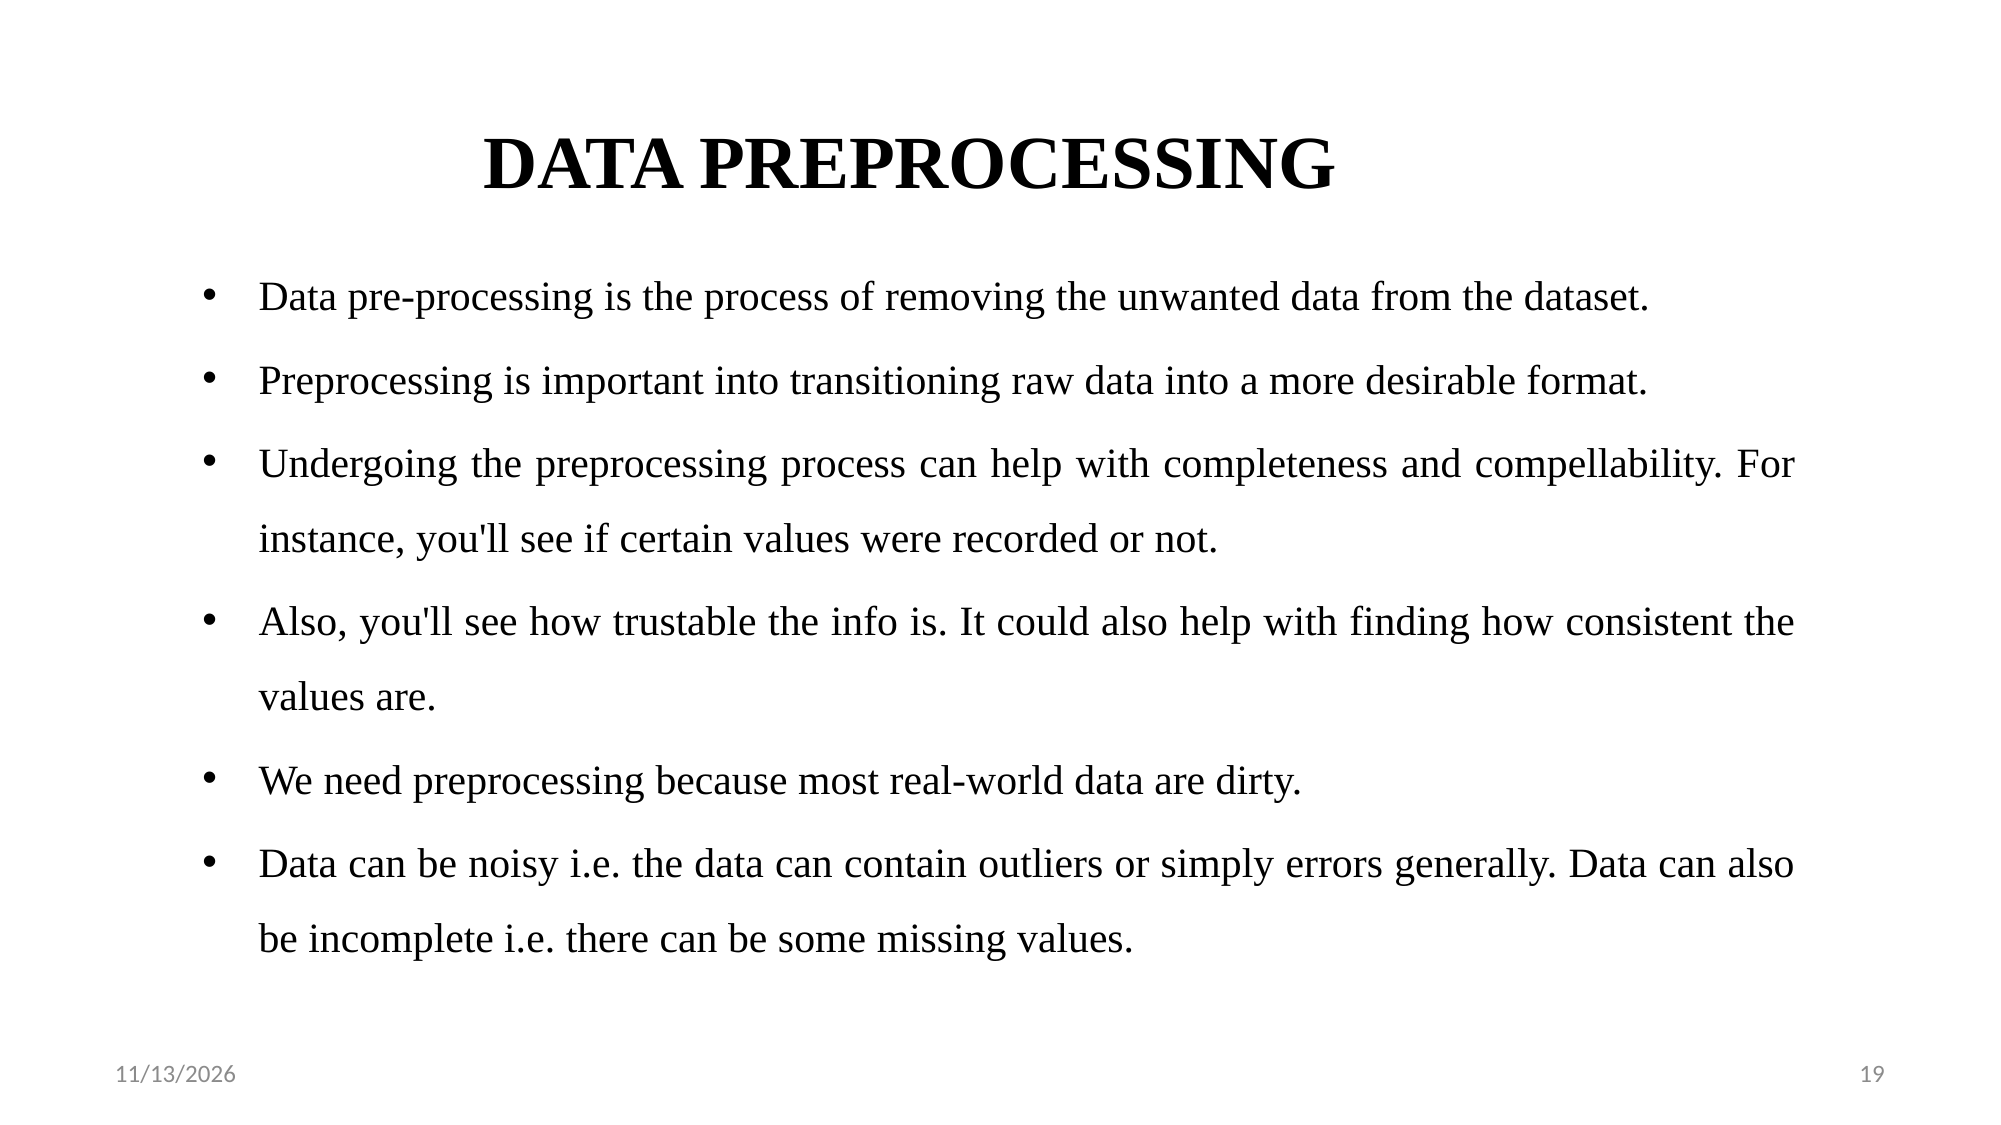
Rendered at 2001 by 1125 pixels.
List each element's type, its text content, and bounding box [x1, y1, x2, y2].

slide_number 19 [1433, 1042, 1900, 1103]
title DATA PREPROCESSING [191, 100, 1629, 217]
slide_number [99, 1042, 567, 1103]
list Data pre-processing is the process of removing the unwanted data from the dataset. Preprocessing is important into transitioning raw data into a more desirable format. Undergoing the preprocessing process can help with completeness and compellability. For instance, you'll see if certain values were recorded or not. Also, you'll see how trustable the info is. It could also help with finding how consistent the values are. We need preprocessing because most real-world data are dirty. Data can be noisy i.e. the data can contain outliers or simply errors generally. Data can also be incomplete i.e. there can be some missing values. [187, 236, 1812, 1031]
